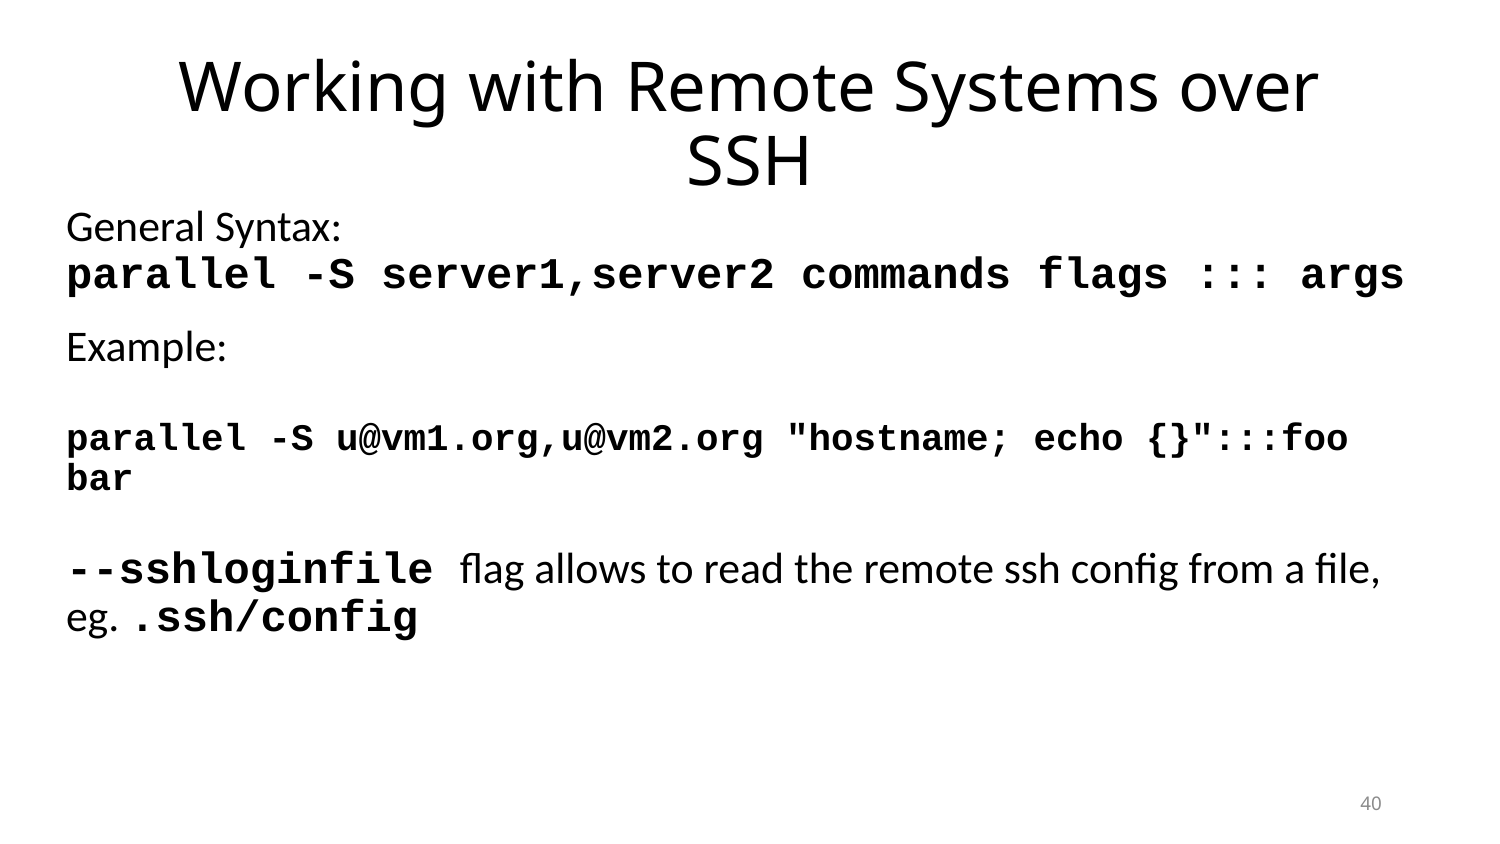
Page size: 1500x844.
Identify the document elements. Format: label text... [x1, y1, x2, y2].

text_box General Syntax: parallel -S server1,server2 commands flags ::: args Example: parallel -S u@vm1.org,u@vm2.org "hostname; echo {}":::foo bar --sshloginfile flag allows to read the remote ssh config from a file, eg. .ssh/config [51, 188, 1449, 750]
slide_number 40 [1059, 782, 1397, 827]
title Working with Remote Systems over SSH [103, 44, 1397, 188]
